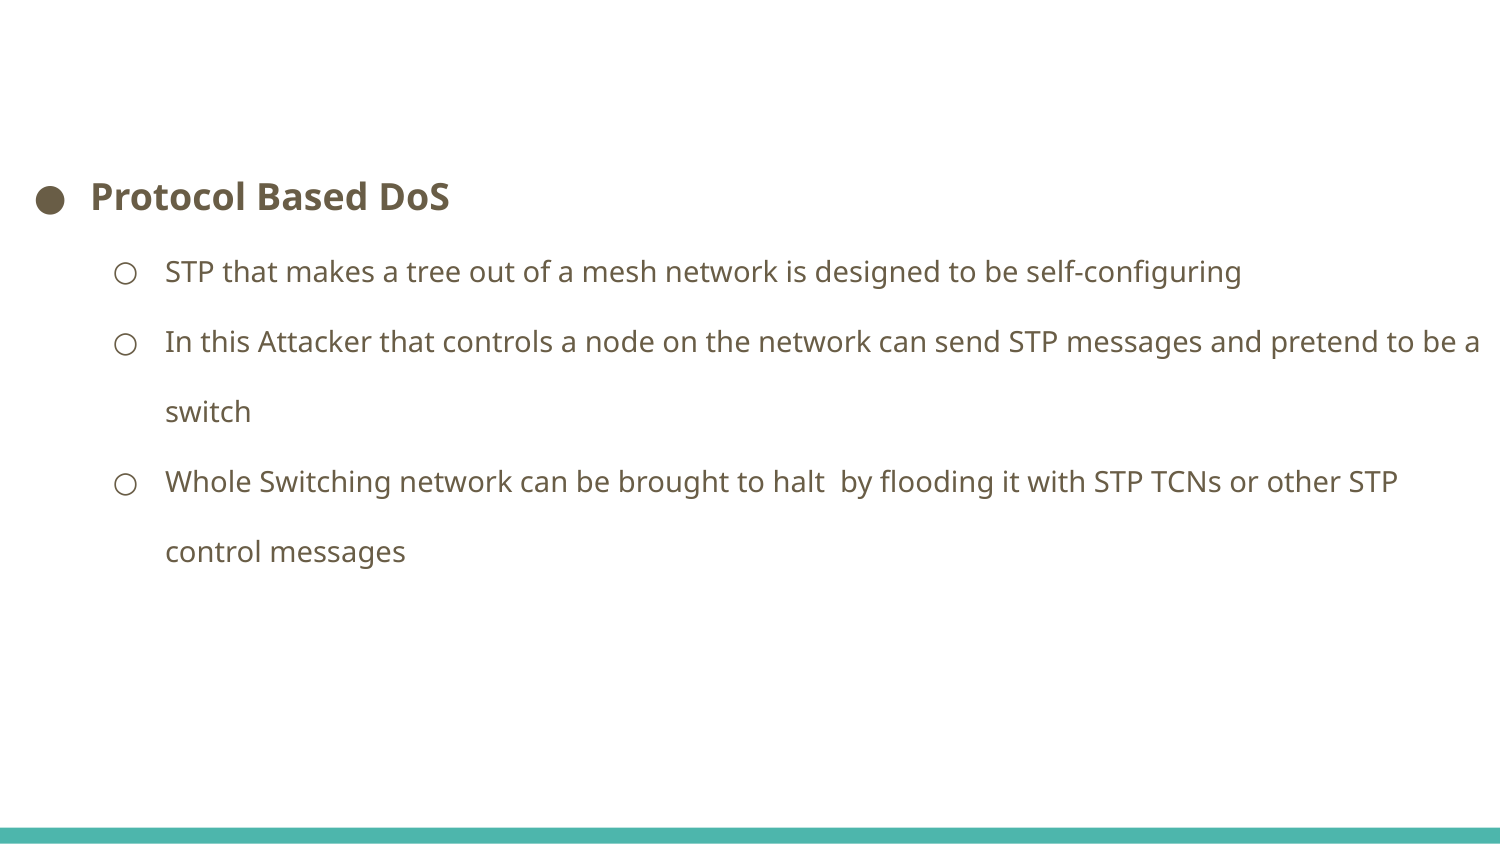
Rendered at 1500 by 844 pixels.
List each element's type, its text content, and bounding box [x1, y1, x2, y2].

list Protocol Based DoS STP that makes a tree out of a mesh network is designed to be self-configuring In this Attacker that controls a node on the network can send STP messages and pretend to be a switch Whole Switching network can be brought to halt by flooding it with STP TCNs or other STP control messages [0, 151, 1500, 651]
